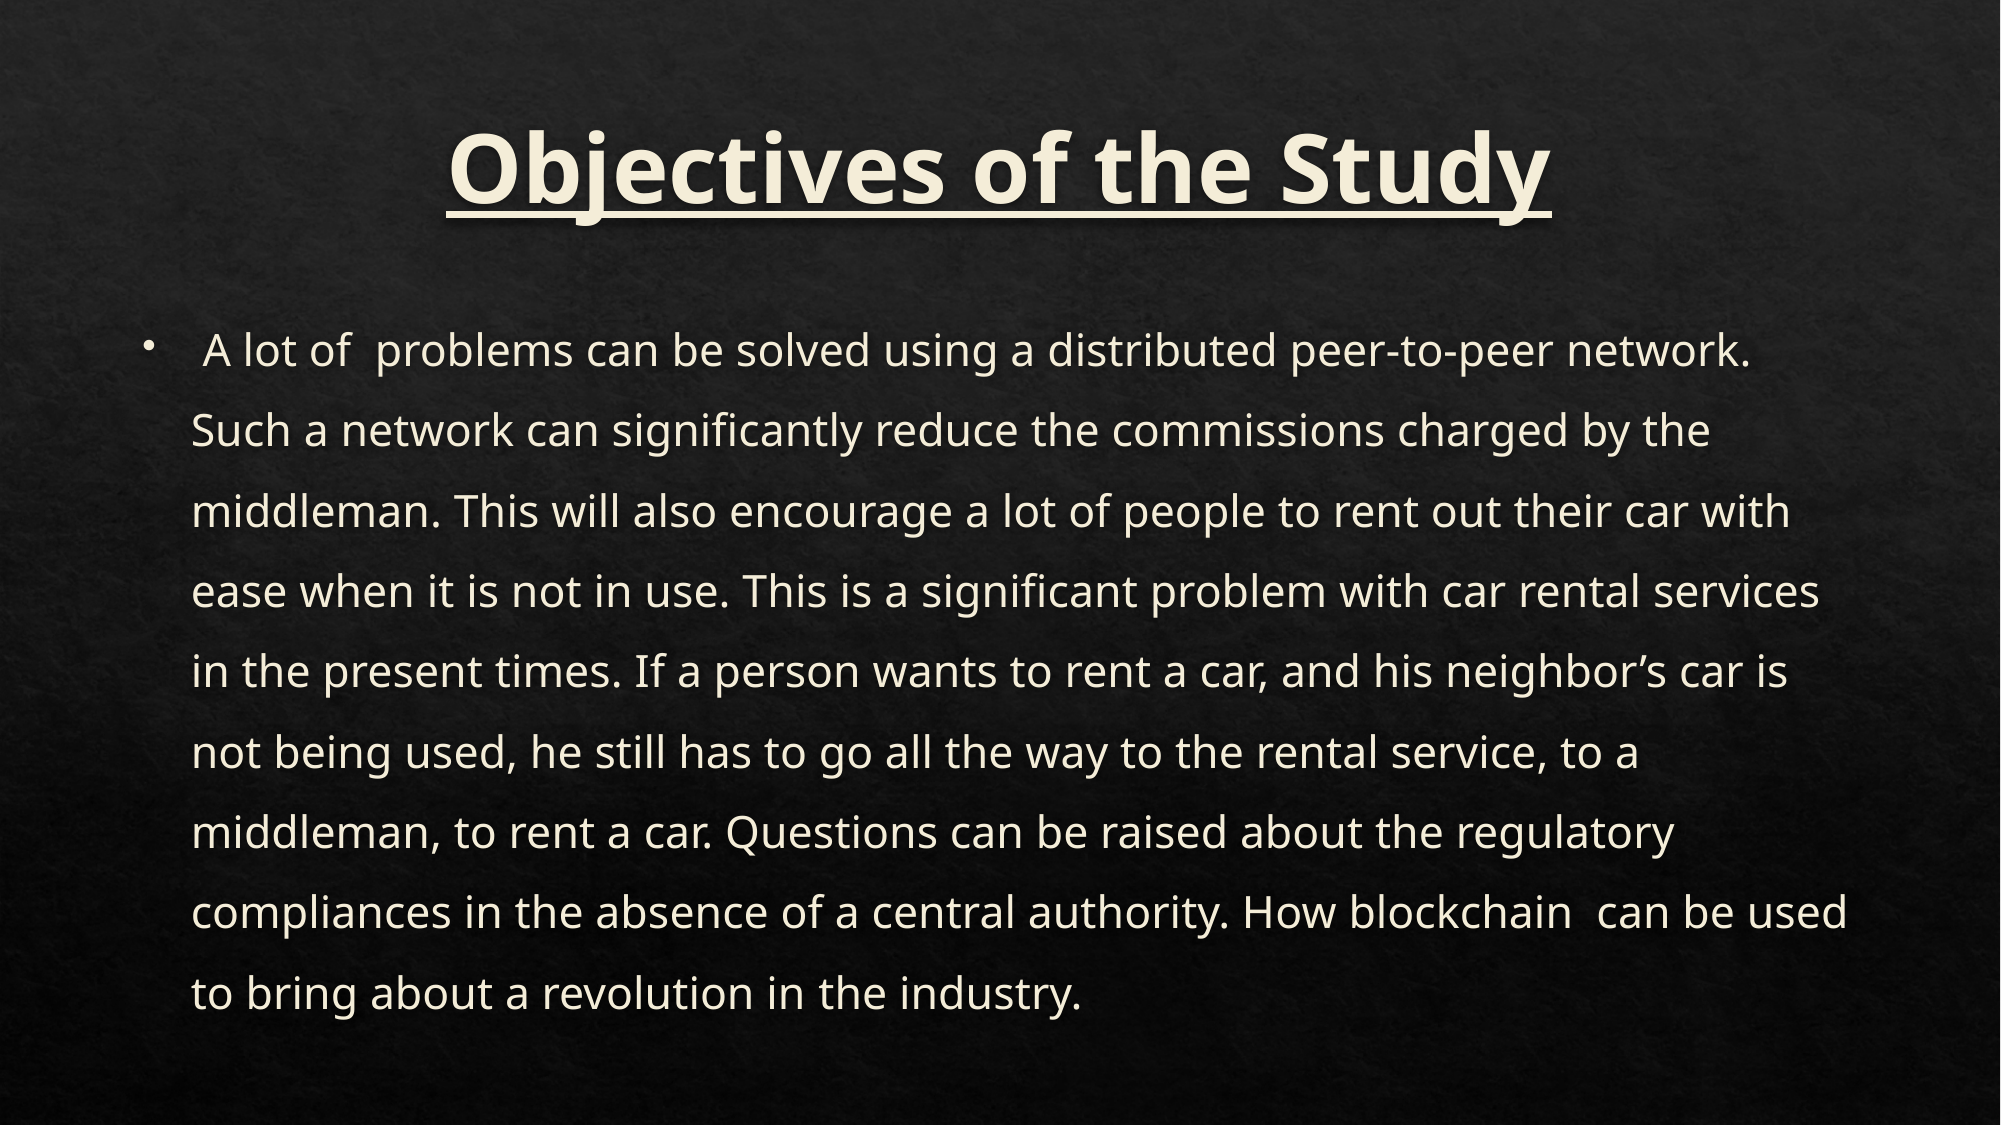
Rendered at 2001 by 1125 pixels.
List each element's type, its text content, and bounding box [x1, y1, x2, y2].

title Objectives of the Study [149, 69, 1849, 276]
list A lot of problems can be solved using a distributed peer-to-peer network. Such a network can significantly reduce the commissions charged by the middleman. This will also encourage a lot of people to rent out their car with ease when it is not in use. This is a significant problem with car rental services in the present times. If a person wants to rent a car, and his neighbor’s car is not being used, he still has to go all the way to the rental service, to a middleman, to rent a car. Questions can be raised about the regulatory compliances in the absence of a central authority. How blockchain can be used to bring about a revolution in the industry. [123, 287, 1875, 1040]
